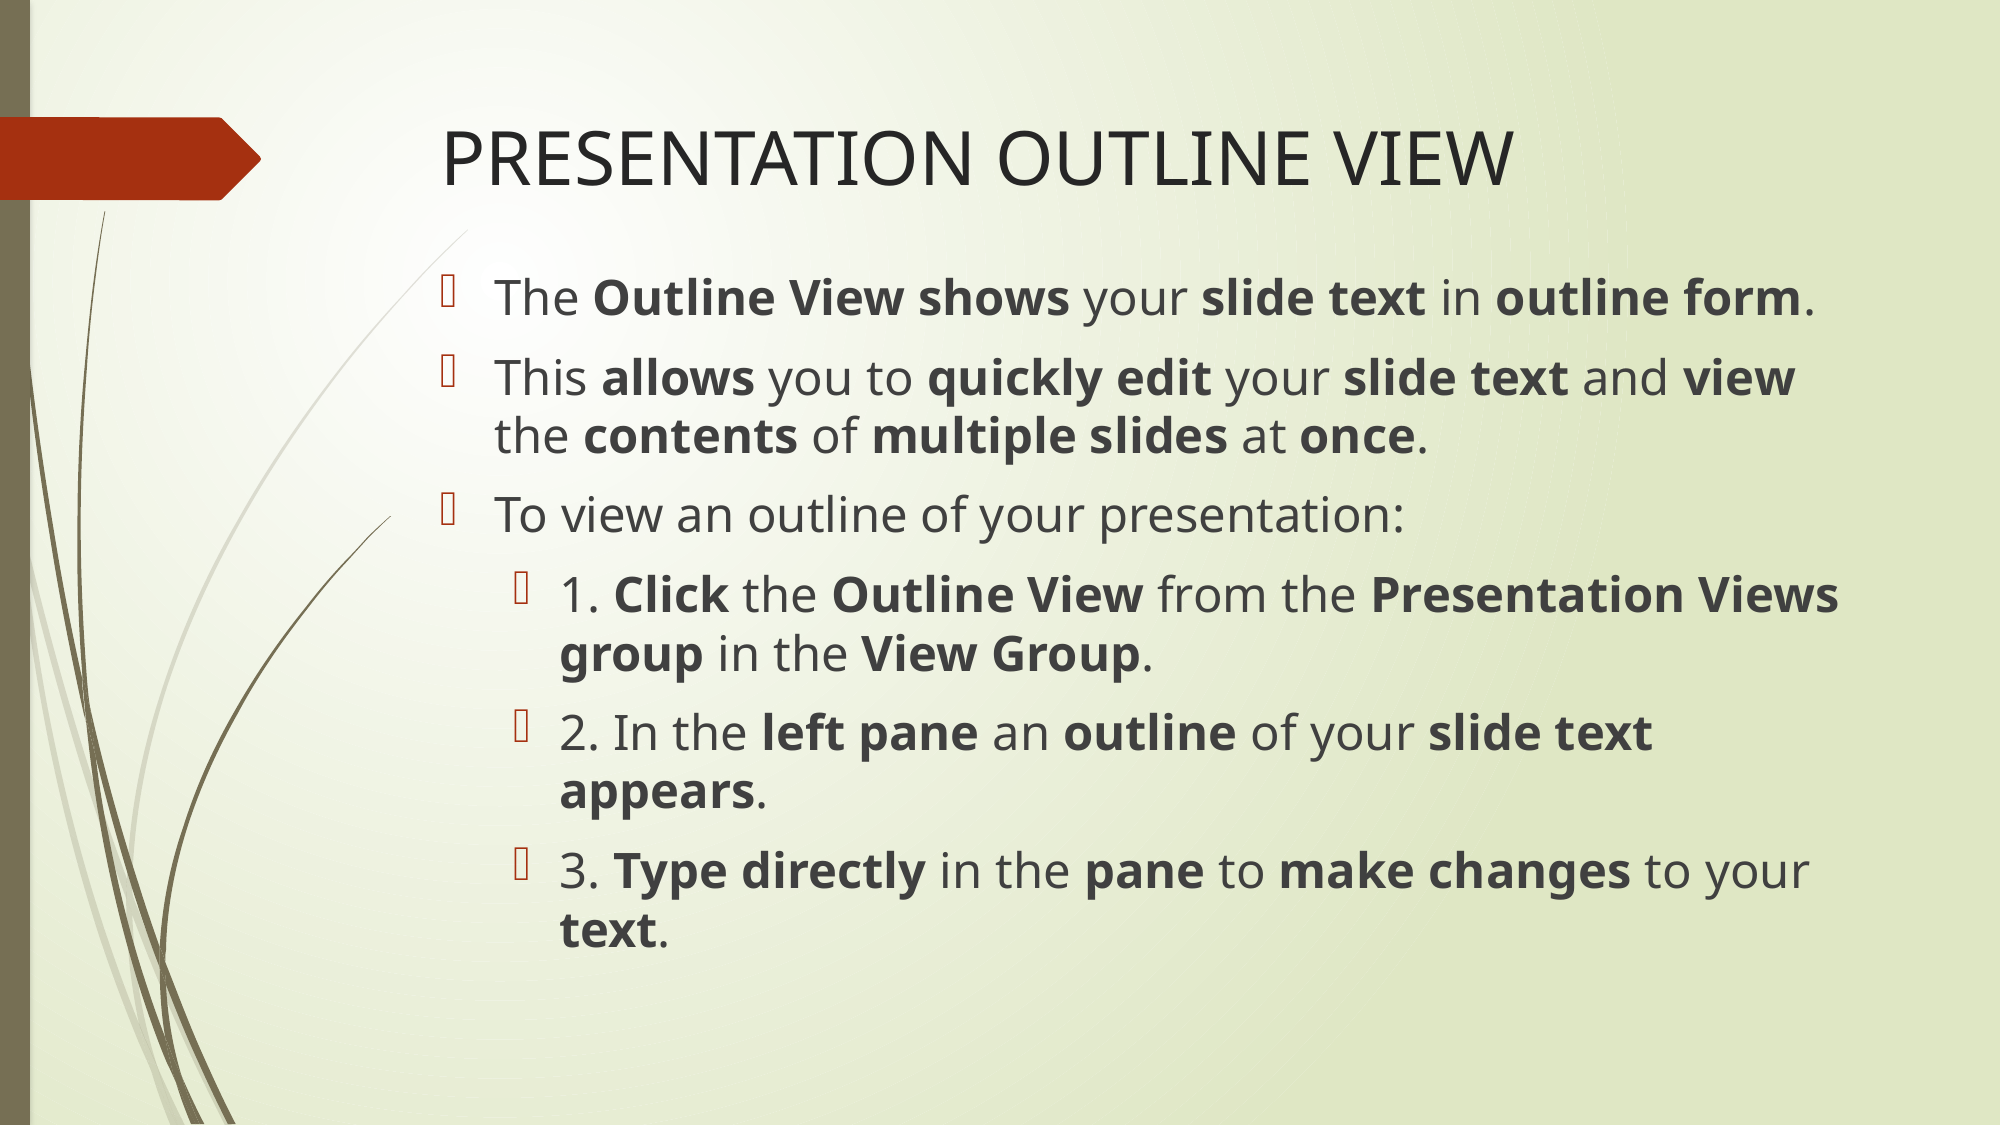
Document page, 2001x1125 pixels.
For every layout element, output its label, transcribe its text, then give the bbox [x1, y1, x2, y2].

list The Outline View shows your slide text in outline form. This allows you to quickly edit your slide text and view the contents of multiple slides at once. To view an outline of your presentation: 1. Click the Outline View from the Presentation Views group in the View Group. 2. In the left pane an outline of your slide text appears. 3. Type directly in the pane to make changes to your text. [424, 259, 1888, 970]
title PRESENTATION OUTLINE VIEW [425, 102, 1888, 259]
